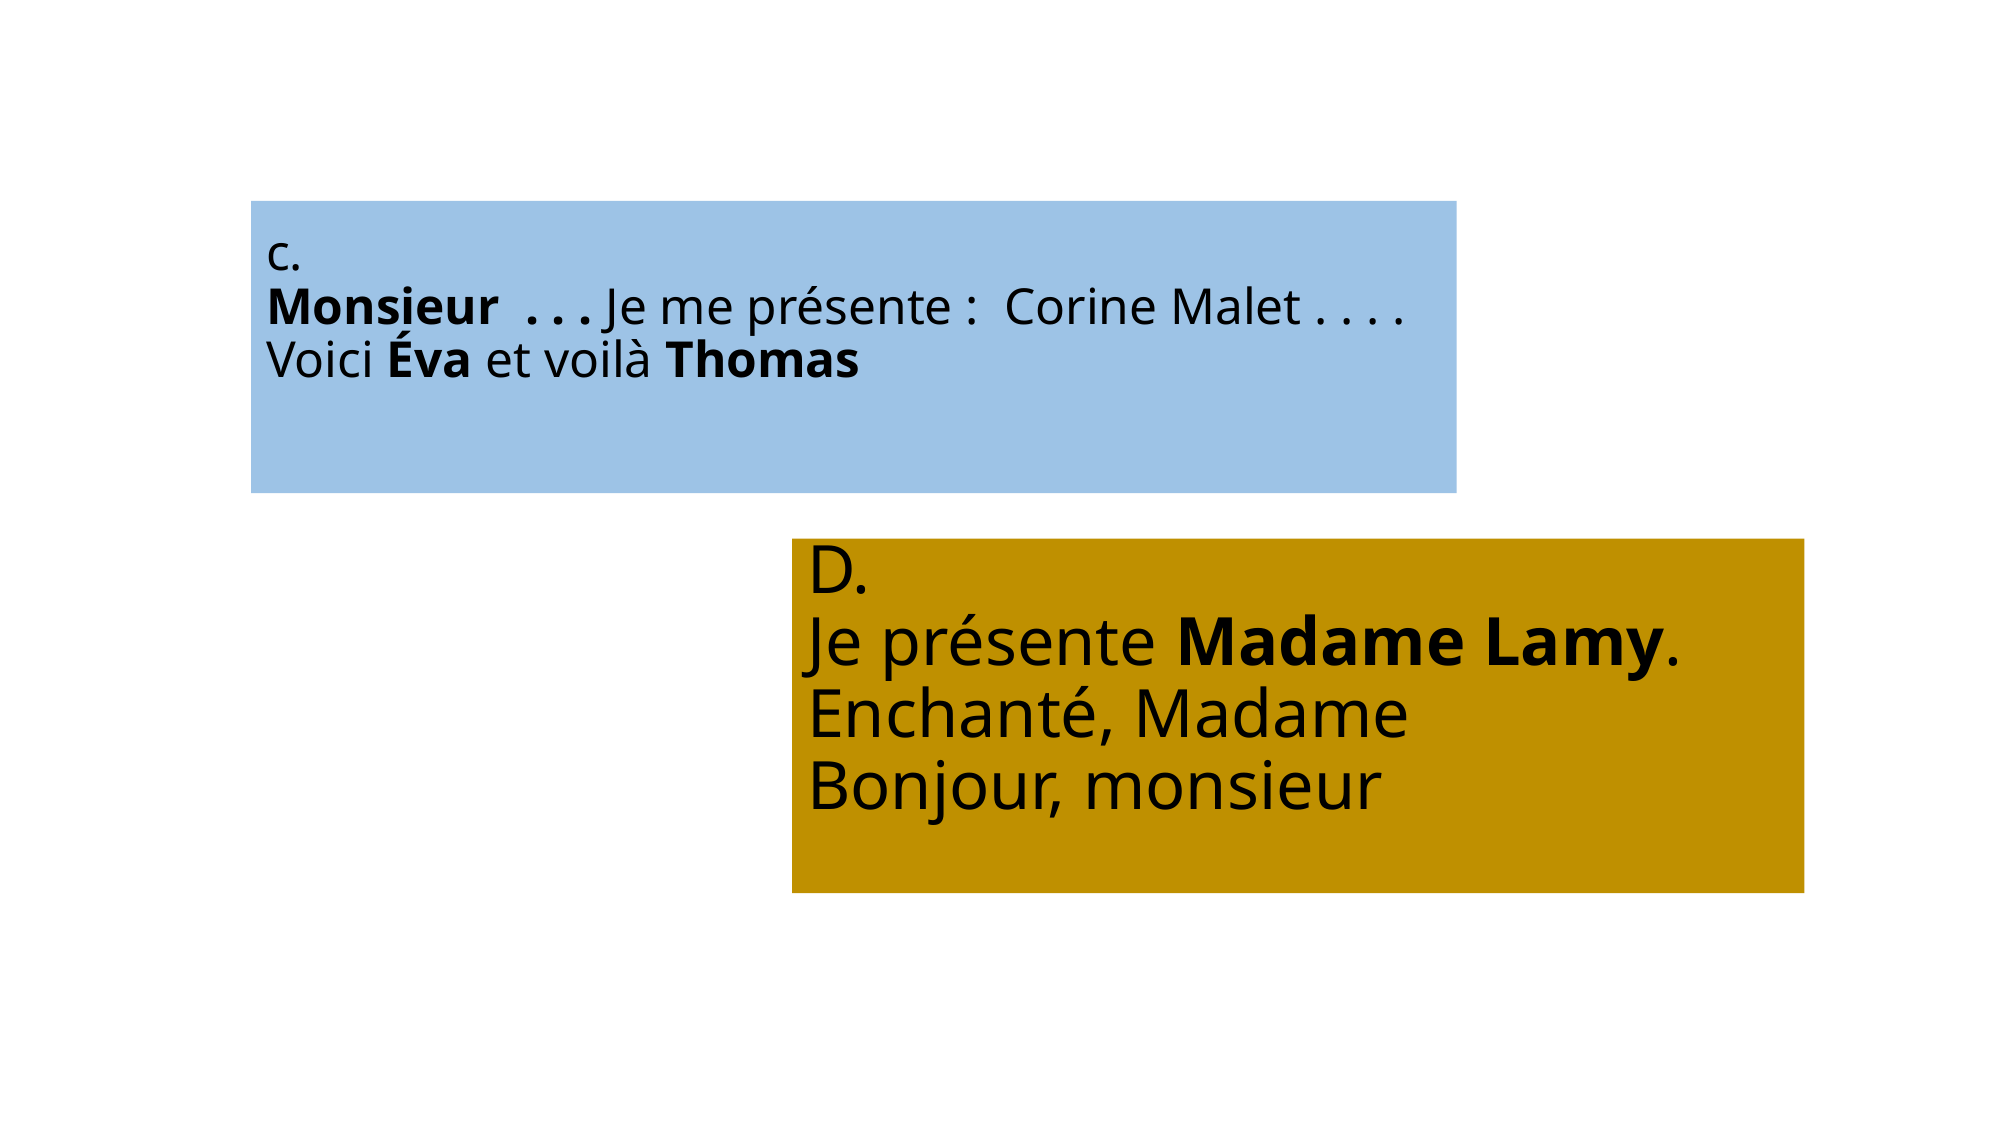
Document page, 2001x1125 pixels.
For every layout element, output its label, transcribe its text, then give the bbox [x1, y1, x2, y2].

text_box D. Je présente Madame Lamy. Enchanté, Madame Bonjour, monsieur [792, 538, 1805, 894]
text_box c. Monsieur . . . Je me présente : Corine Malet . . . . Voici Éva et voilà Thomas [251, 200, 1457, 494]
